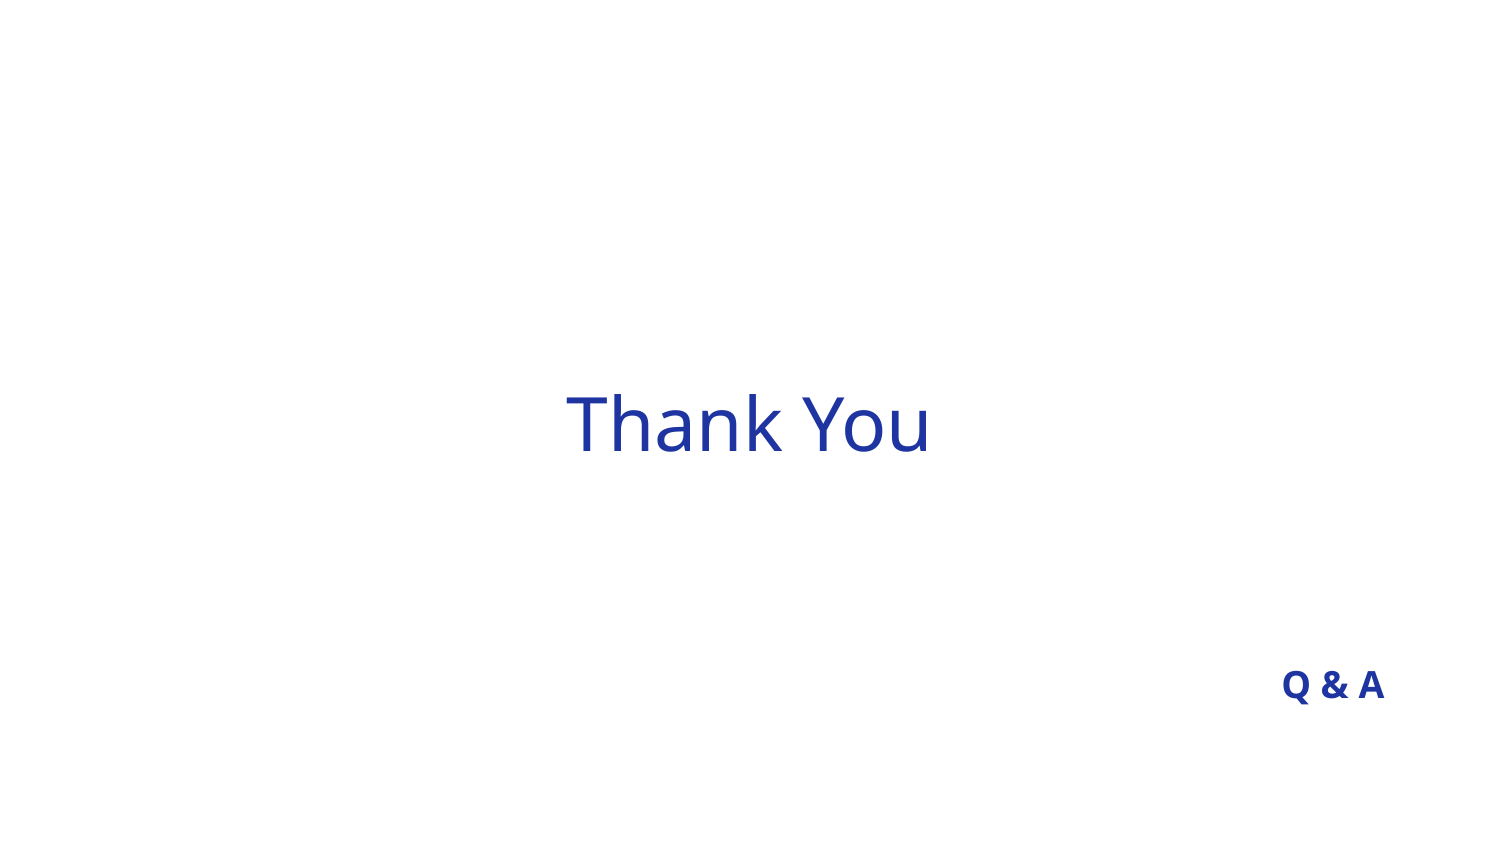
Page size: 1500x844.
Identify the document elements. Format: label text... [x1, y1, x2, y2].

title Thank You [51, 352, 1449, 491]
text_box Q & A [1203, 646, 1463, 765]
